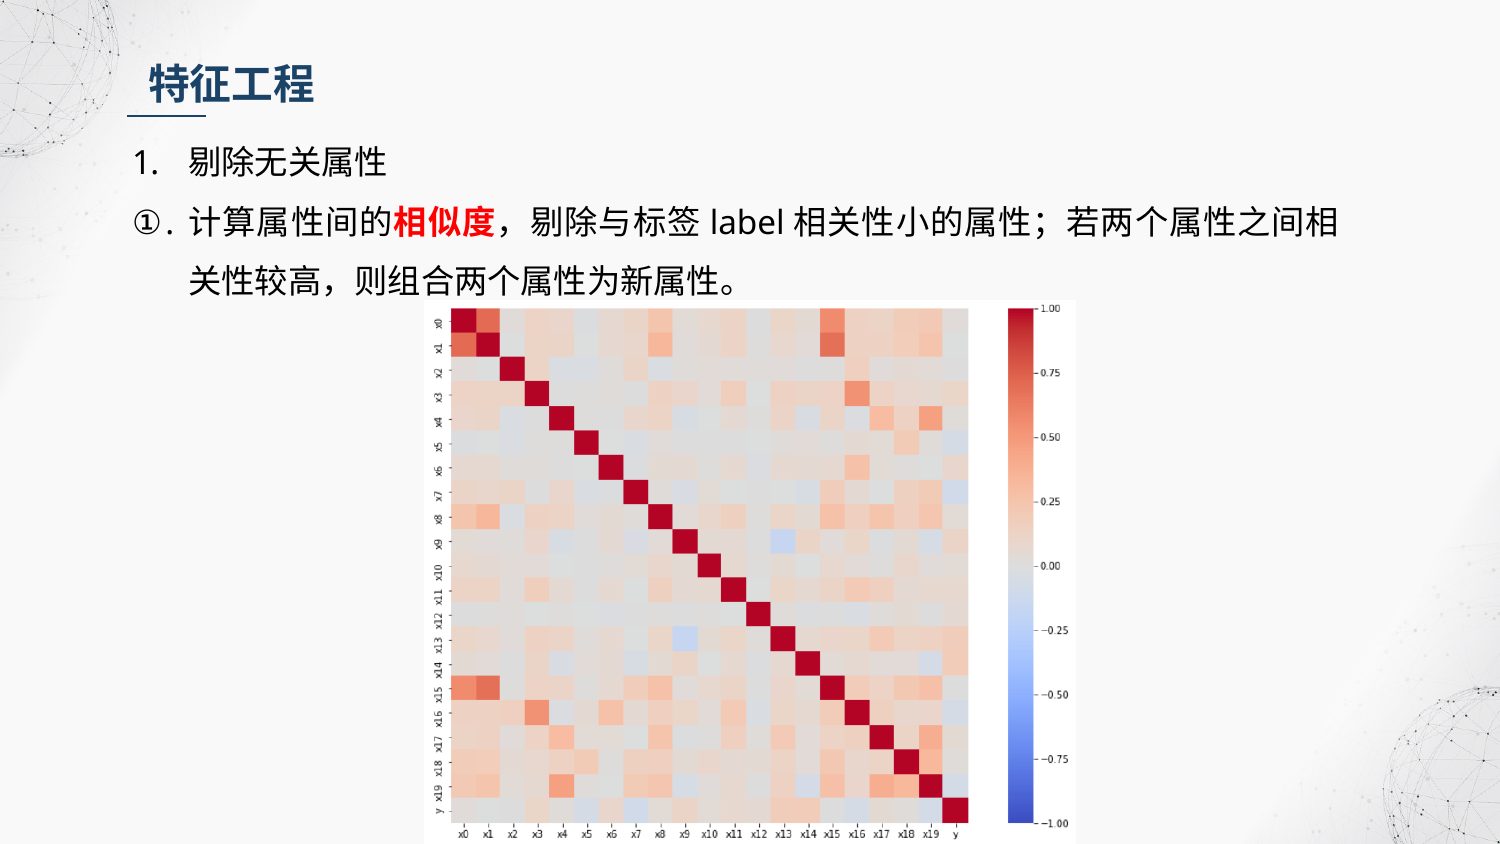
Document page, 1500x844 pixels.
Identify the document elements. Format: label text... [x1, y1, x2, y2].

text_box 剔除无关属性 计算属性间的相似度，剔除与标签label相关性小的属性；若两个属性之间相关性较高，则组合两个属性为新属性。 [117, 113, 1355, 728]
picture [0, 0, 1500, 844]
text_box 特征工程 [117, 52, 550, 113]
